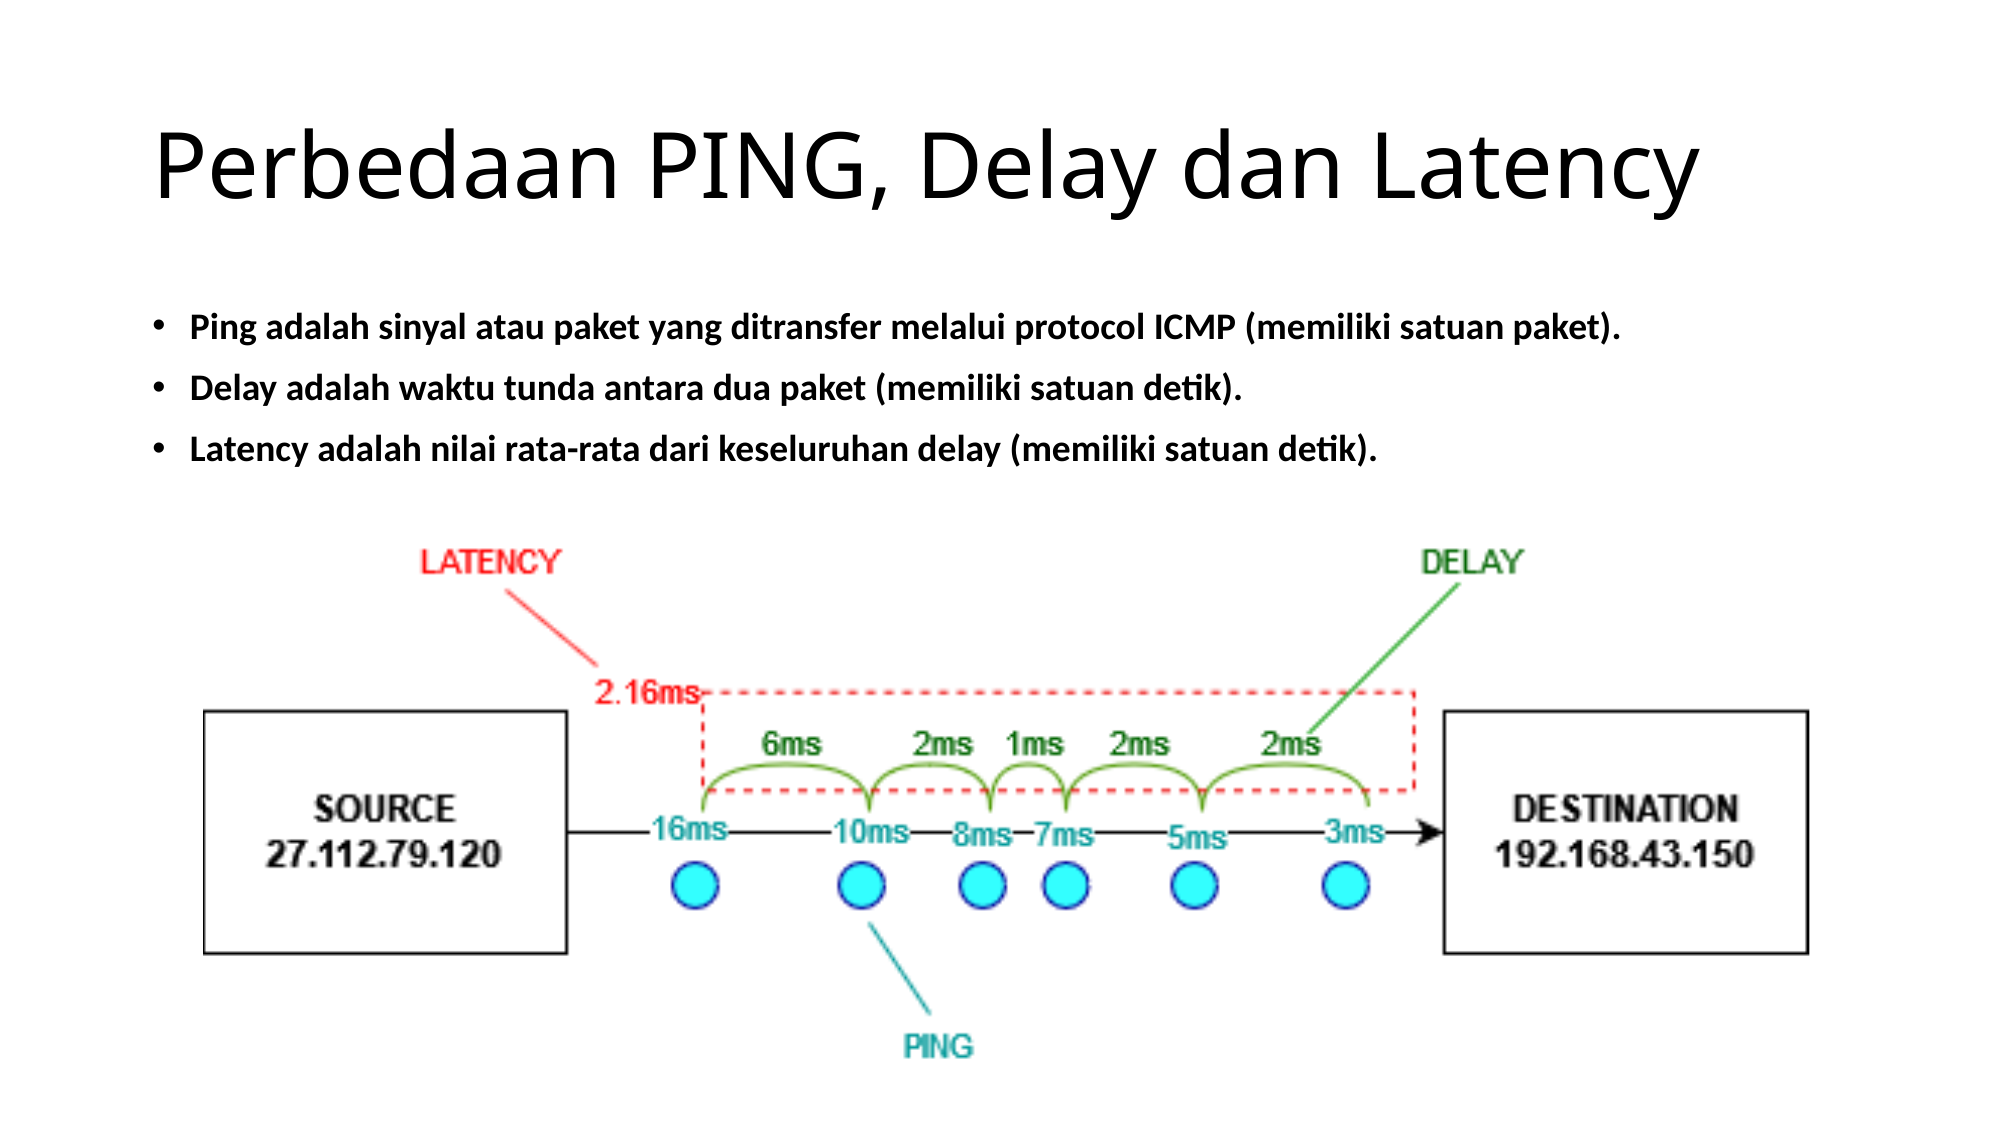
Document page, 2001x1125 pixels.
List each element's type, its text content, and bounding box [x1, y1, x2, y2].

list Ping adalah sinyal atau paket yang ditransfer melalui protocol ICMP (memiliki satuan paket). Delay adalah waktu tunda antara dua paket (memiliki satuan detik). Latency adalah nilai rata-rata dari keseluruhan delay (memiliki satuan detik). [137, 299, 1863, 1014]
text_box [203, 514, 1810, 1065]
title Perbedaan PING, Delay dan Latency [137, 59, 1863, 278]
